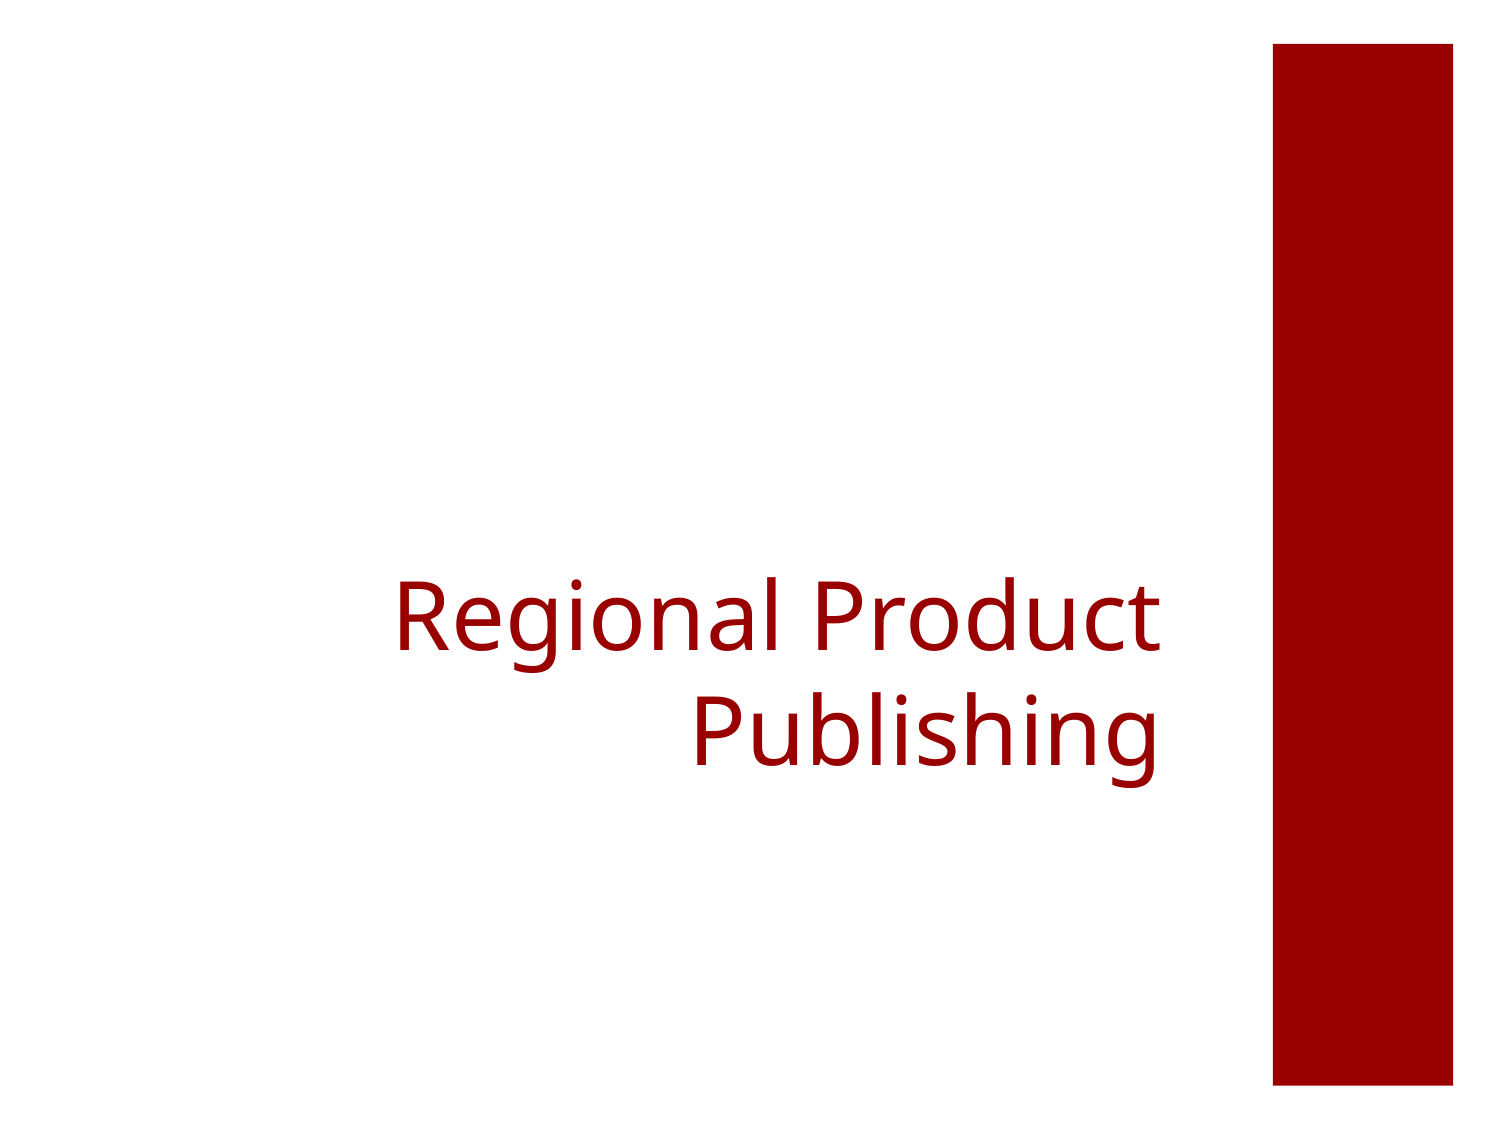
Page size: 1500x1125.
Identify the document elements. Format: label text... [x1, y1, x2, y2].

title Regional Product Publishing [256, 562, 1178, 792]
